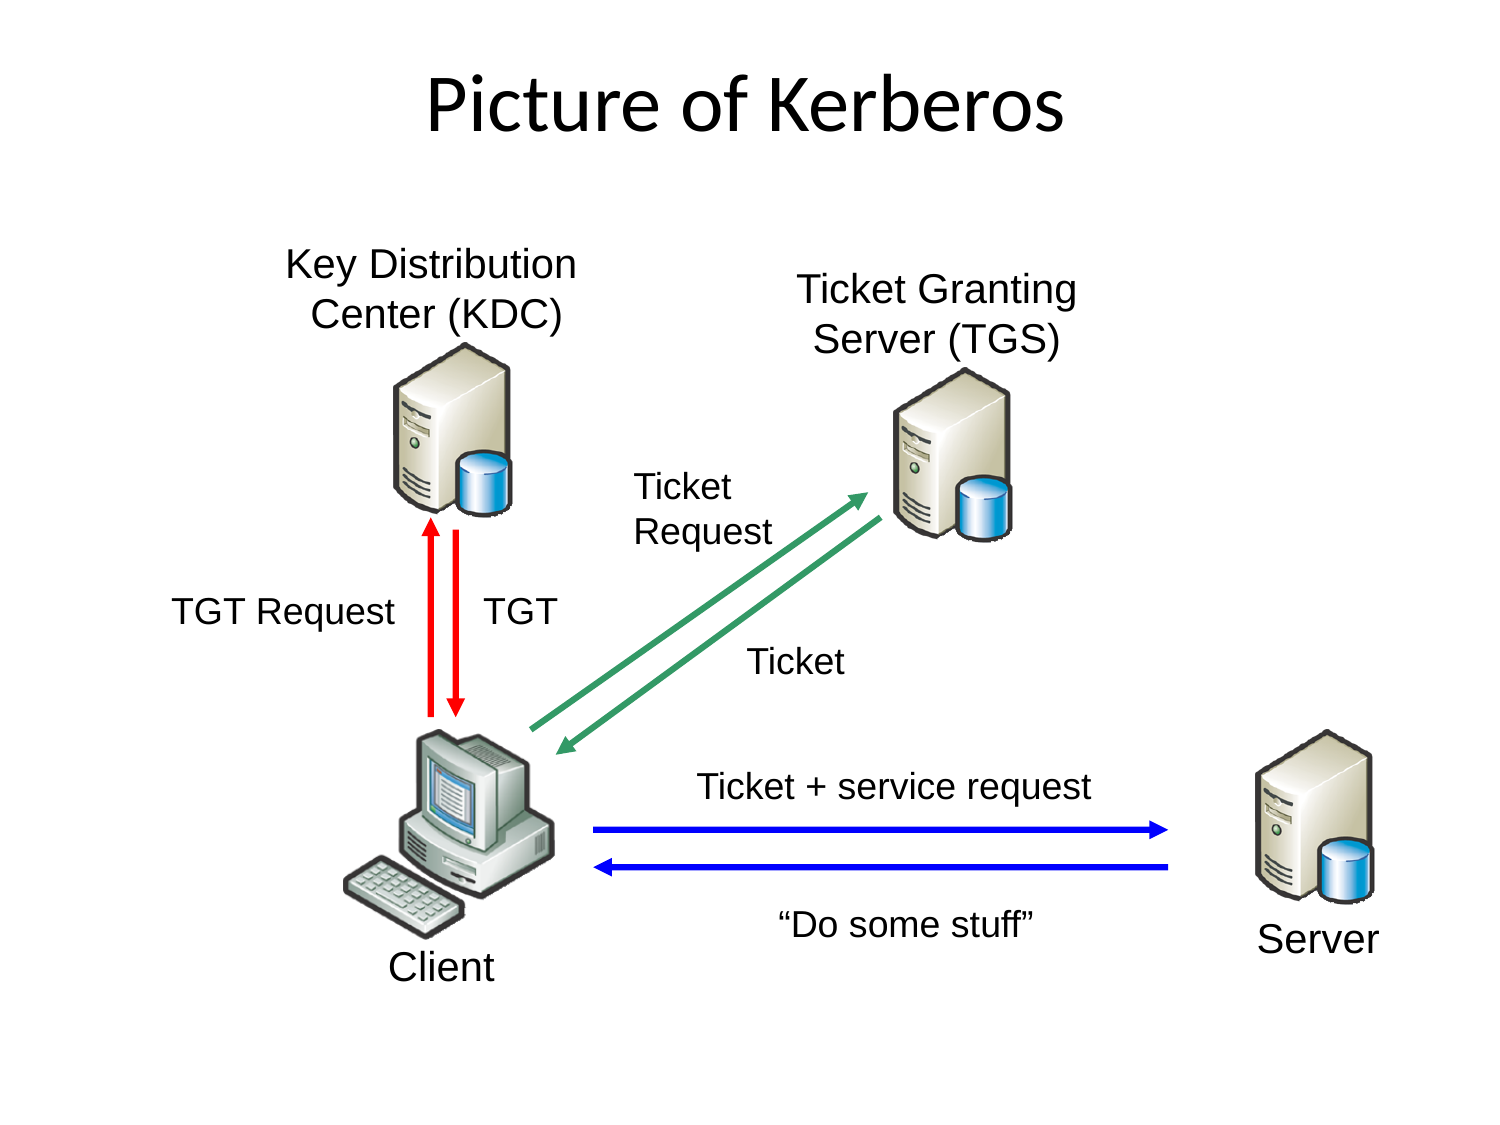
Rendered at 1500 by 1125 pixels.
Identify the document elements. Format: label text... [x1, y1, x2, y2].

text_box Ticket [731, 629, 860, 690]
title Picture of Kerberos [150, 41, 1362, 156]
text_box Ticket Request [618, 454, 788, 560]
text_box Server [1230, 904, 1406, 970]
text_box [593, 823, 1169, 836]
picture [392, 342, 513, 518]
text_box TGT Request [156, 579, 411, 640]
text_box Key Distribution Center (KDC) [230, 229, 644, 345]
picture [892, 366, 1013, 543]
text_box [788, 492, 869, 549]
text_box “Do some stuff” [763, 892, 1049, 952]
text_box [593, 861, 1169, 874]
text_box Client [373, 950, 510, 997]
picture [342, 729, 556, 941]
text_box [449, 529, 462, 718]
text_box Ticket Granting Server (TGS) [730, 254, 1144, 370]
text_box TGT [468, 579, 574, 640]
text_box Ticket + service request [681, 754, 1107, 815]
text_box [424, 526, 437, 718]
picture [1255, 729, 1375, 905]
text_box [561, 517, 881, 754]
